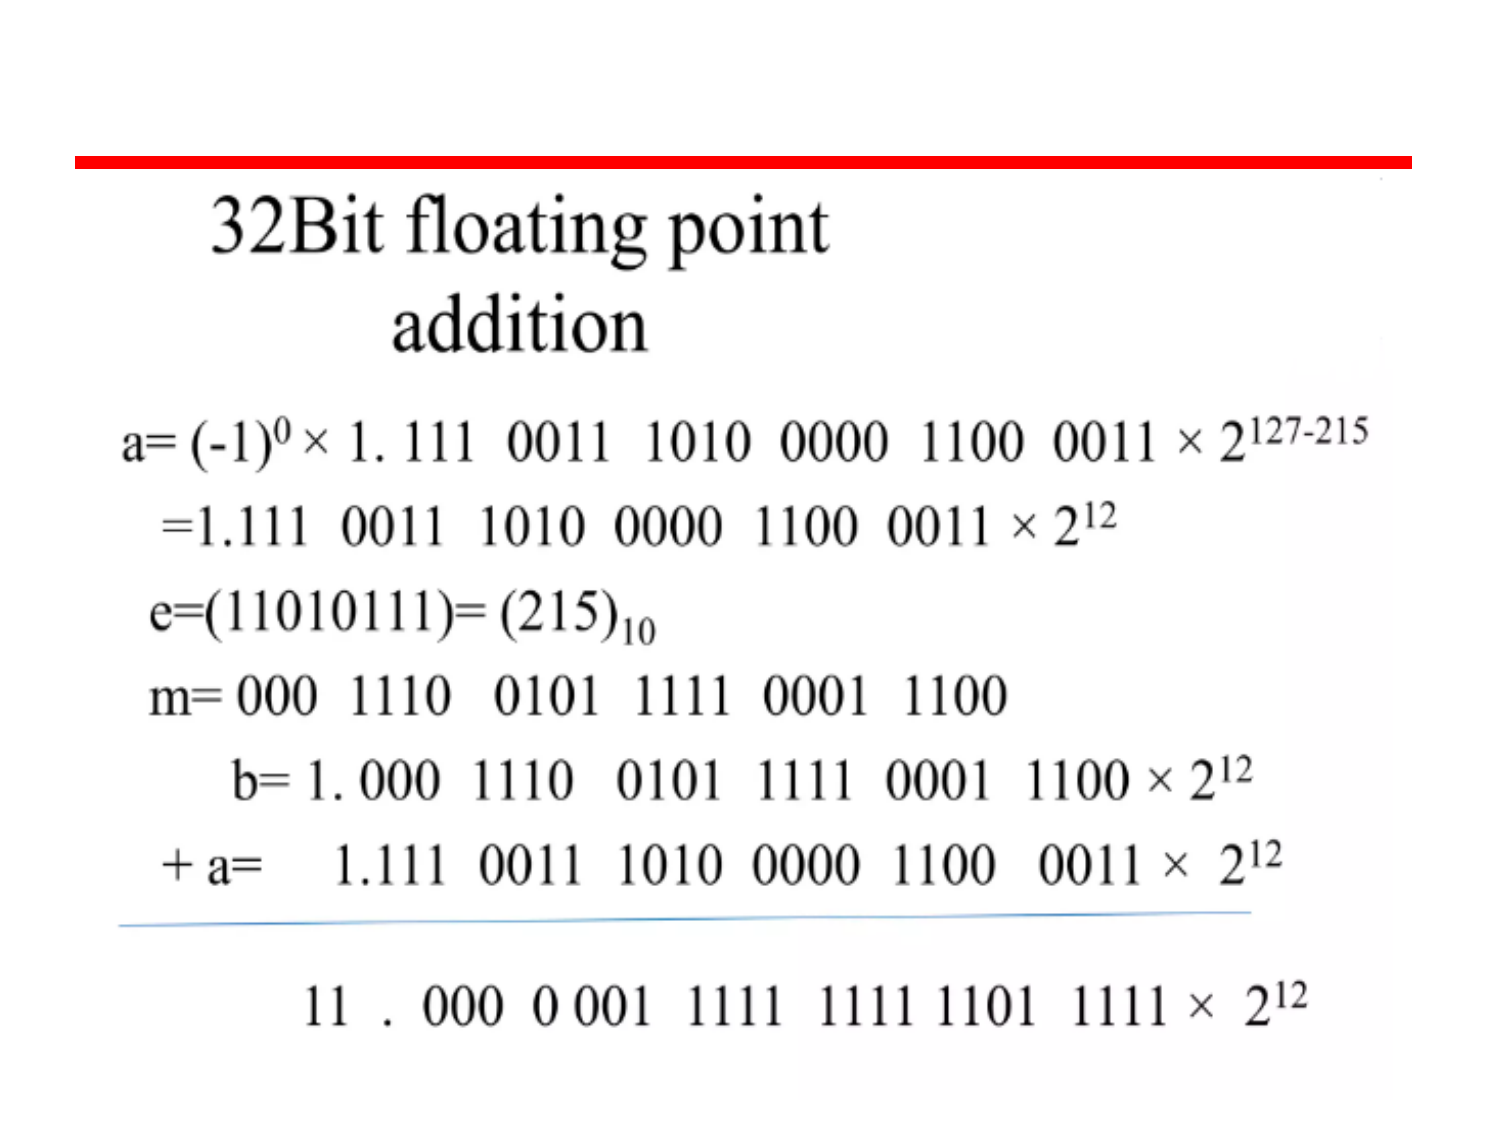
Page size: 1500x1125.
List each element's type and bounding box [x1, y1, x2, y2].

picture [92, 174, 1394, 1101]
